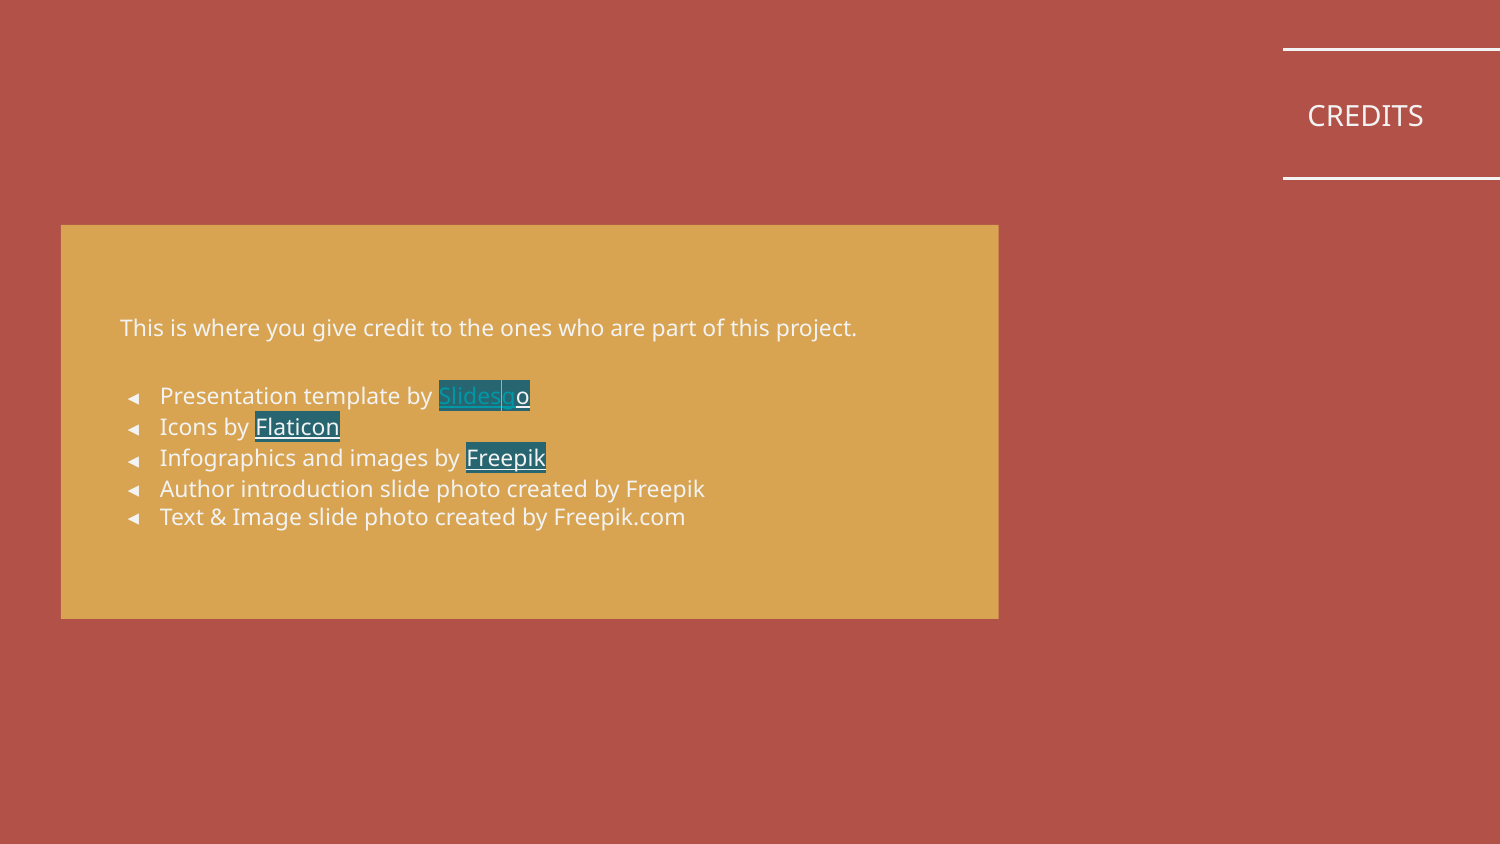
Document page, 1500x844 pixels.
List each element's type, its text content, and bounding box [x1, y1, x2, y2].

title CREDITS [1120, 18, 1440, 211]
list This is where you give credit to the ones who are part of this project. Presentation template by Slidesgo Icons by Flaticon Infographics and images by Freepik Author introduction slide photo created by Freepik Text & Image slide photo created by Freepik.com [105, 300, 977, 543]
